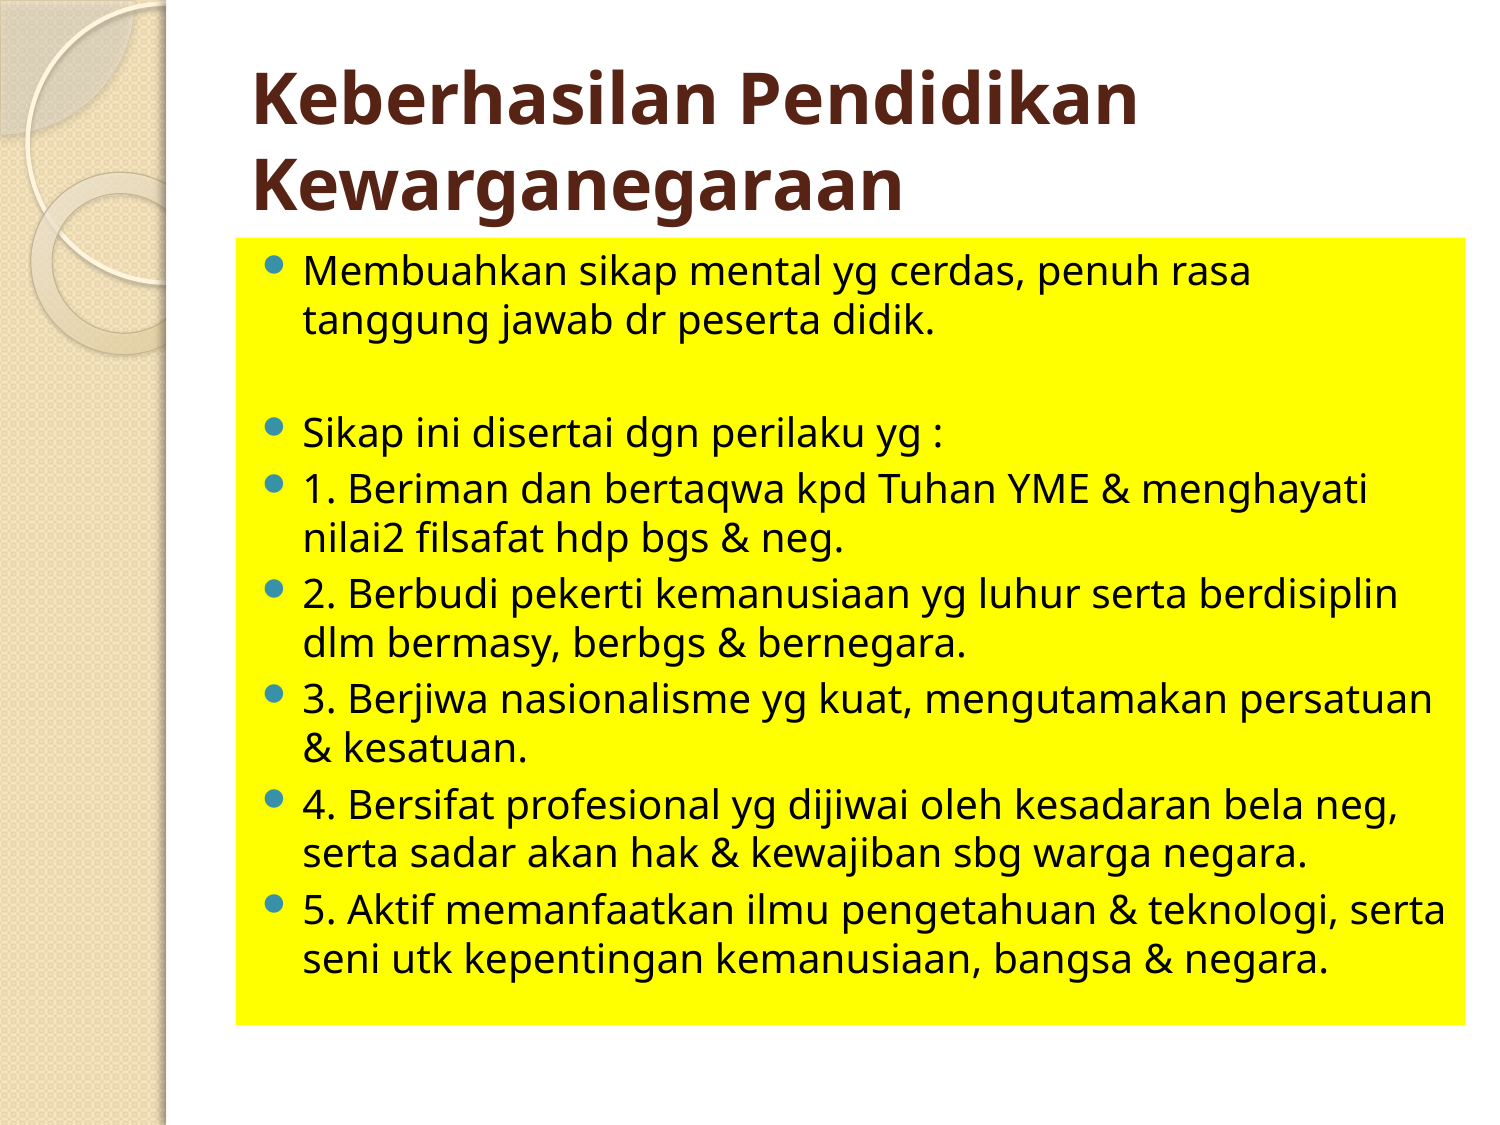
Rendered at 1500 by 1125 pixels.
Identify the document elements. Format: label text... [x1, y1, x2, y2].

list Membuahkan sikap mental yg cerdas, penuh rasa tanggung jawab dr peserta didik. Sikap ini disertai dgn perilaku yg : 1. Beriman dan bertaqwa kpd Tuhan YME & menghayati nilai2 filsafat hdp bgs & neg. 2. Berbudi pekerti kemanusiaan yg luhur serta berdisiplin dlm bermasy, berbgs & bernegara. 3. Berjiwa nasionalisme yg kuat, mengutamakan persatuan & kesatuan. 4. Bersifat profesional yg dijiwai oleh kesadaran bela neg, serta sadar akan hak & kewajiban sbg warga negara. 5. Aktif memanfaatkan ilmu pengetahuan & teknologi, serta seni utk kepentingan kemanusiaan, bangsa & negara. [235, 237, 1466, 1025]
title Keberhasilan Pendidikan Kewarganegaraan [235, 45, 1466, 233]
